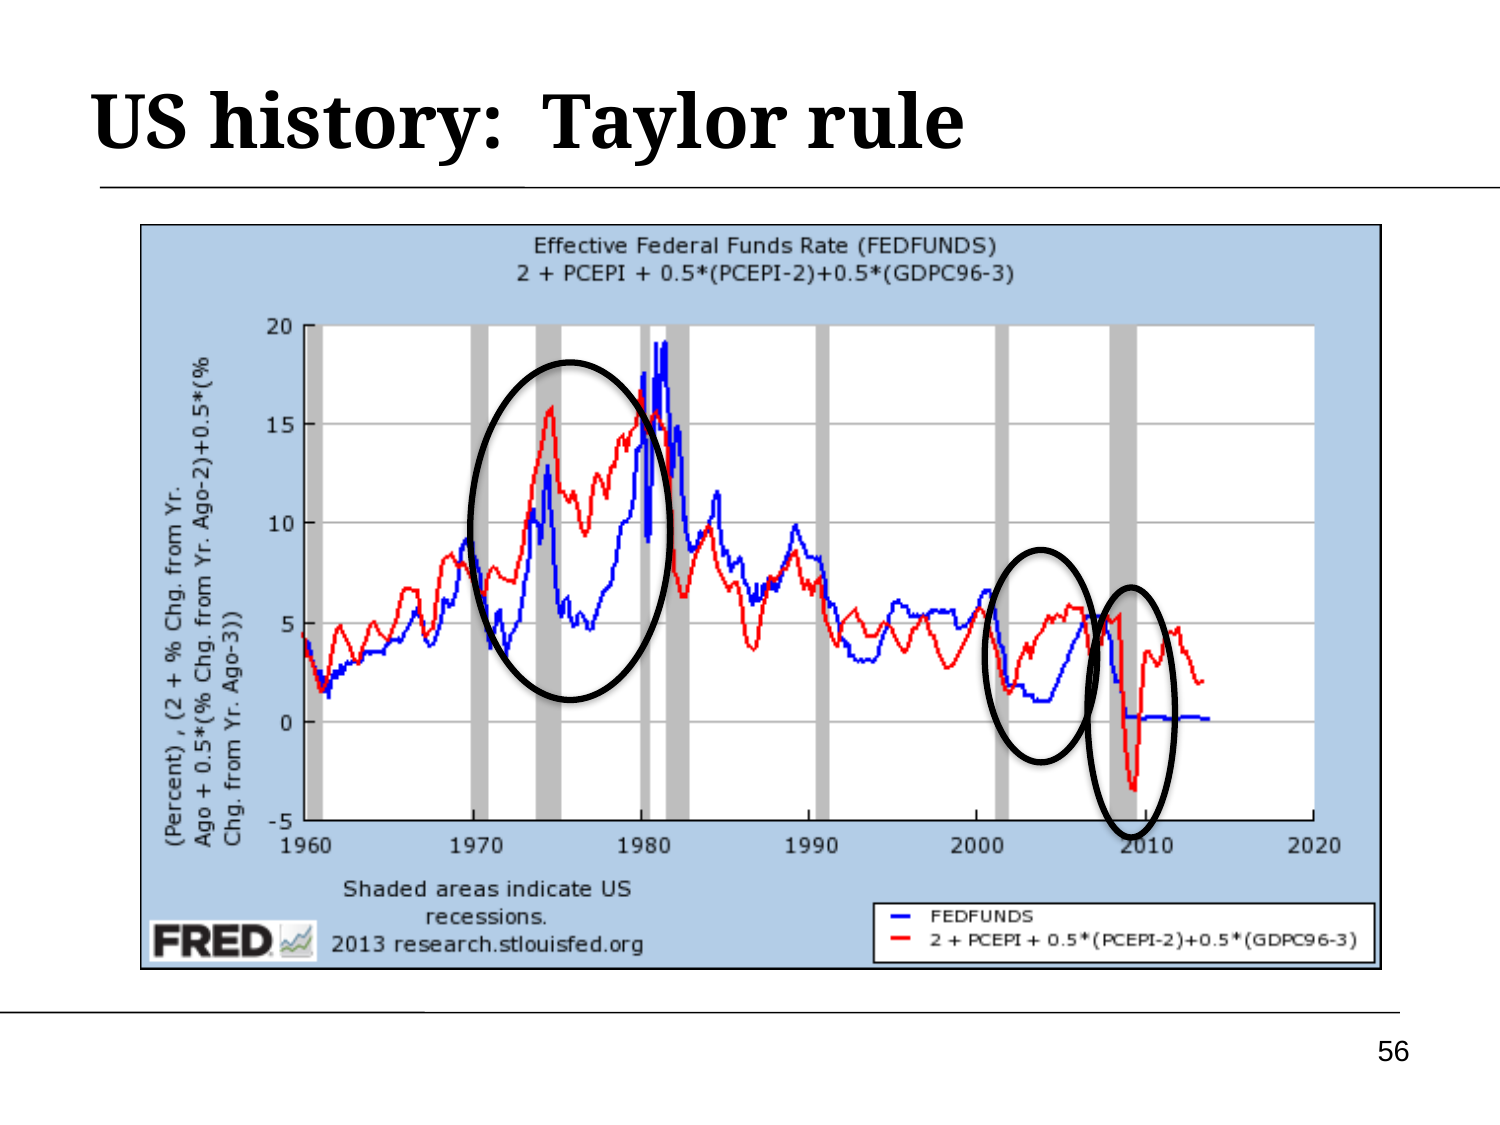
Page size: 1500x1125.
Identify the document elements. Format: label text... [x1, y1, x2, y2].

picture [139, 224, 1382, 970]
slide_number 56 [1074, 1024, 1426, 1103]
title US history: Taylor rule [75, 50, 1425, 188]
